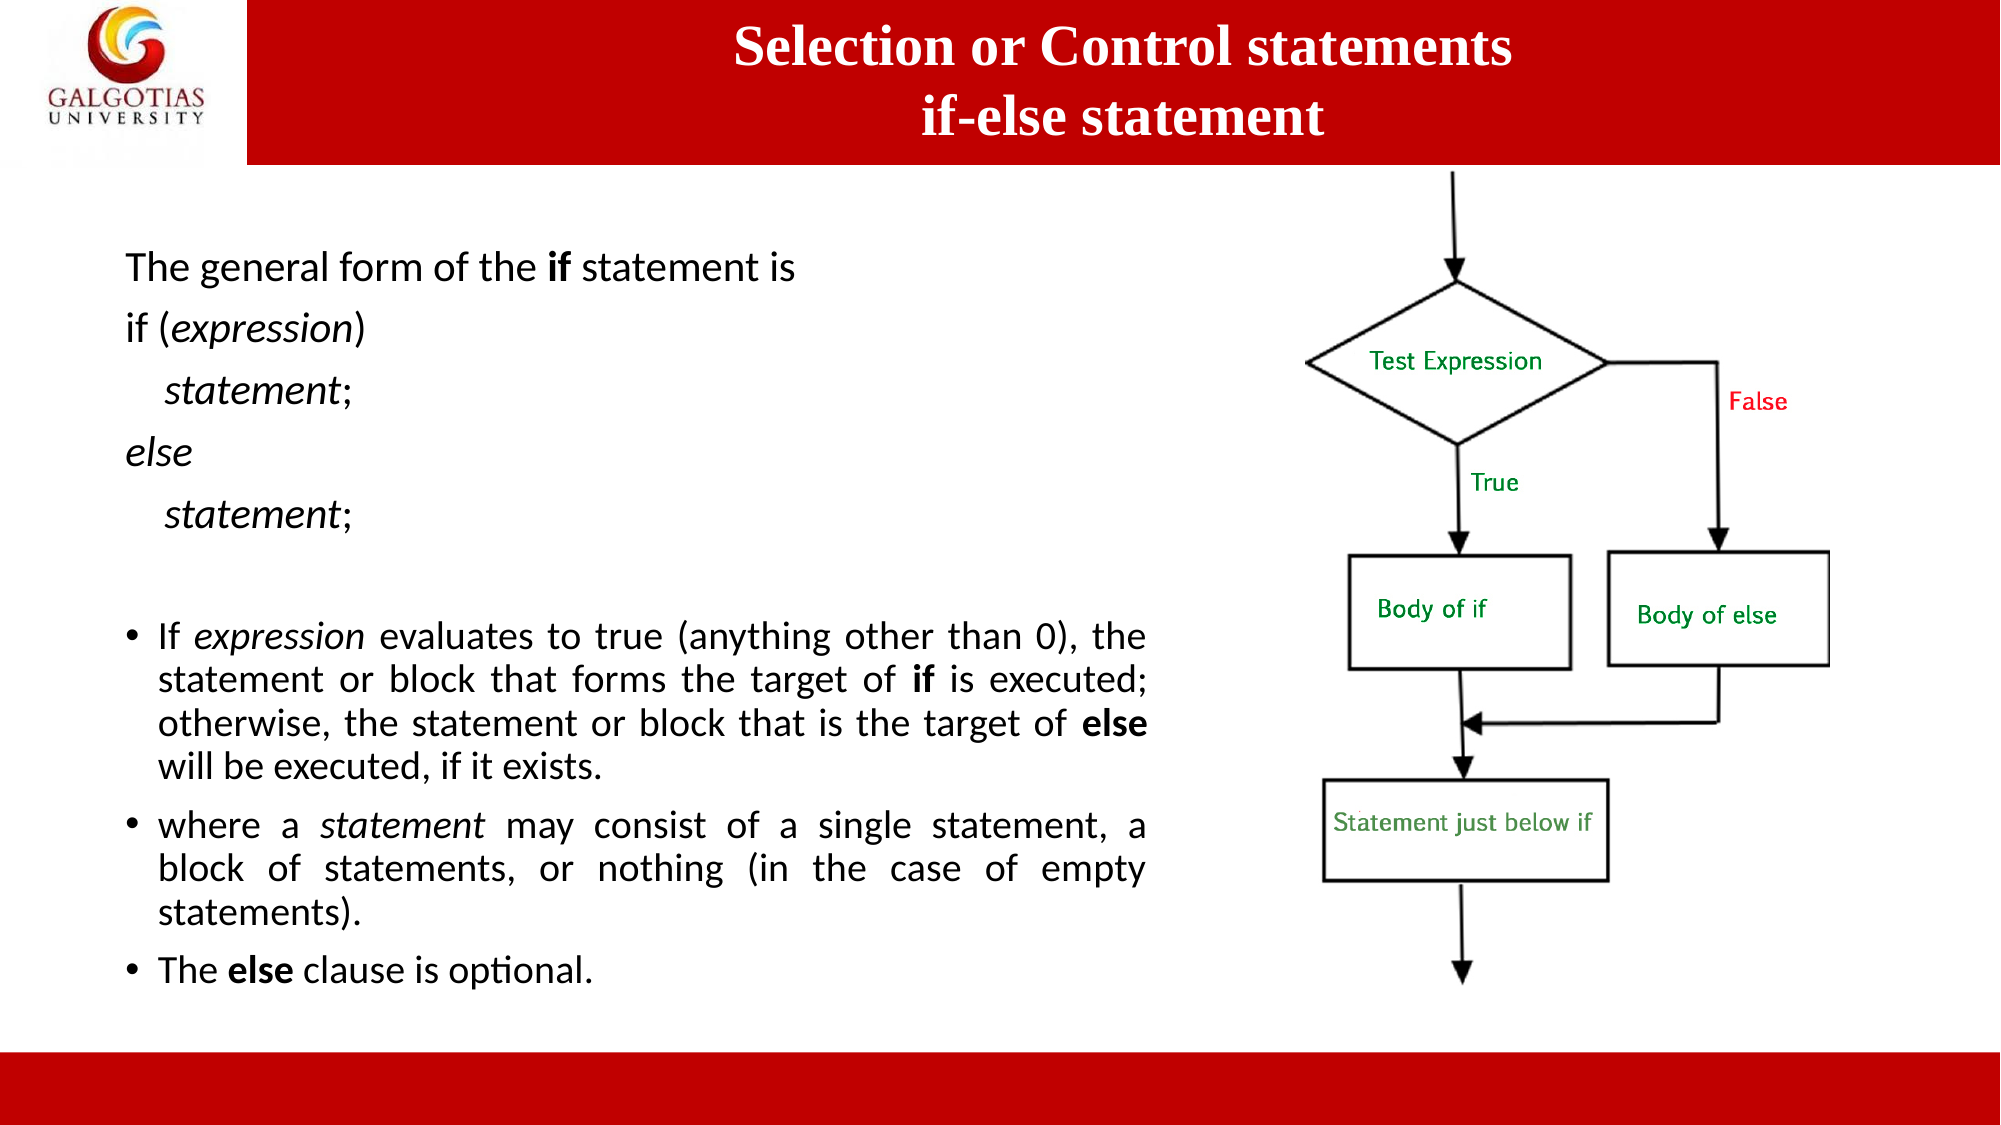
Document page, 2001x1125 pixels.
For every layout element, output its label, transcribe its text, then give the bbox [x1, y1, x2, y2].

picture [0, 0, 247, 168]
text_box The general form of the if statement is if (expression) statement; else statement; If expression evaluates to true (anything other than 0), the statement or block that forms the target of if is executed; otherwise, the statement or block that is the target of else will be executed, if it exists. where a statement may consist of a single statement, a block of statements, or nothing (in the case of empty statements). The else clause is optional. [110, 169, 1163, 1008]
picture [1305, 169, 1830, 987]
text_box [0, 1052, 2000, 1125]
text_box Selection or Control statements if-else statement [247, 0, 2000, 165]
